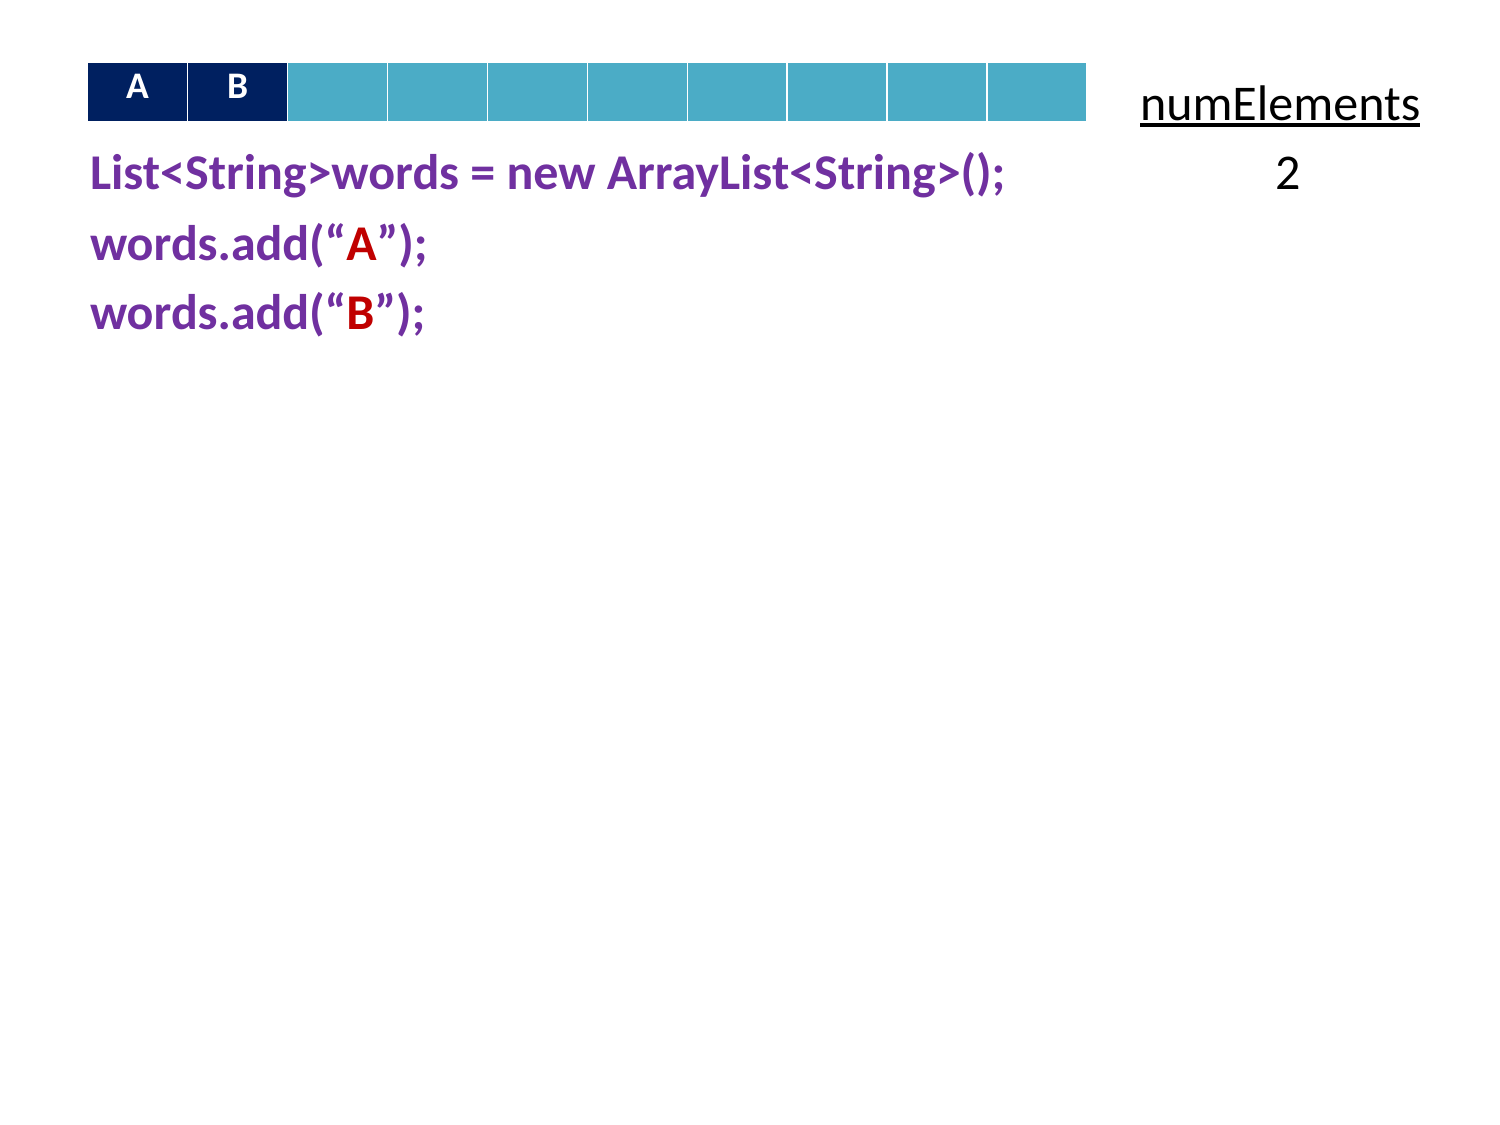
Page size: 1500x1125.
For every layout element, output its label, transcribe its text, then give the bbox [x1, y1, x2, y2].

table_header [288, 63, 387, 121]
table_header [688, 63, 786, 121]
list numElements List<String>words = new ArrayList<String>(); 2 words.add(“A”); words.add(“B”); [75, 62, 1488, 1005]
table_header [788, 63, 886, 121]
table_header B [188, 63, 287, 121]
table_header [388, 63, 487, 121]
table_header [588, 63, 687, 121]
table_header [488, 63, 587, 121]
table_header [988, 63, 1086, 121]
table_header A [88, 63, 187, 121]
table_header [888, 63, 986, 121]
